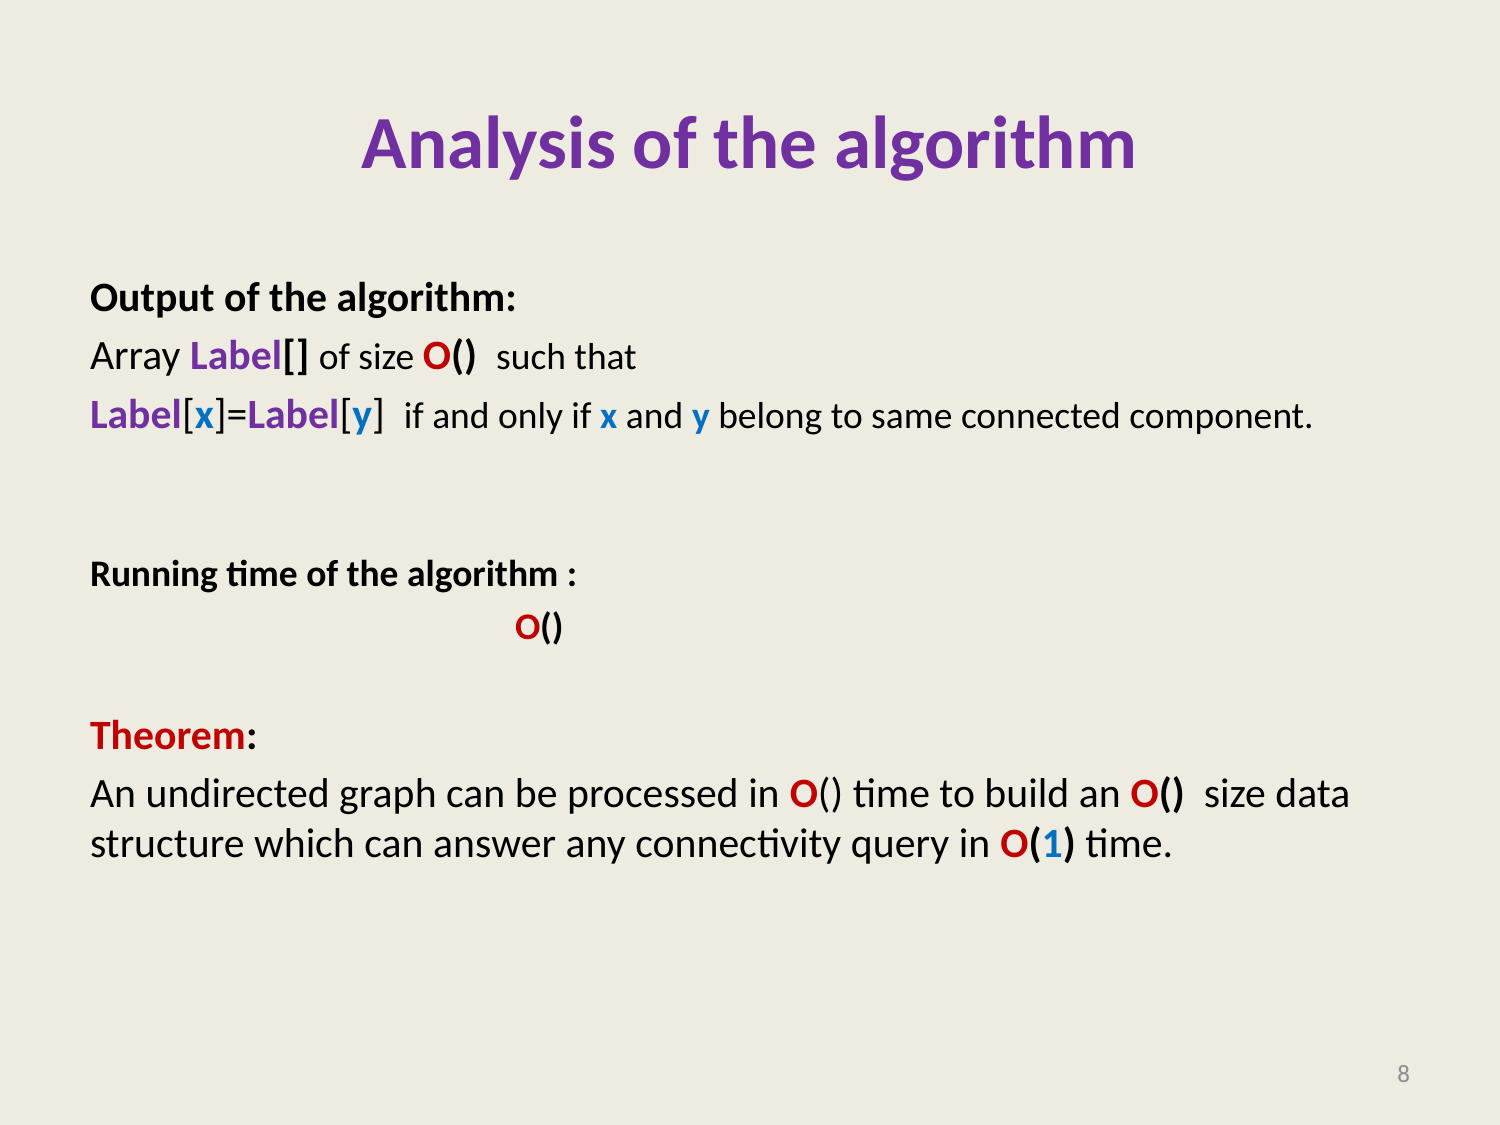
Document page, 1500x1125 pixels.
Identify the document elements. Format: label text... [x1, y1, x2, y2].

title Analysis of the algorithm [75, 45, 1425, 233]
slide_number 8 [1074, 1042, 1425, 1103]
